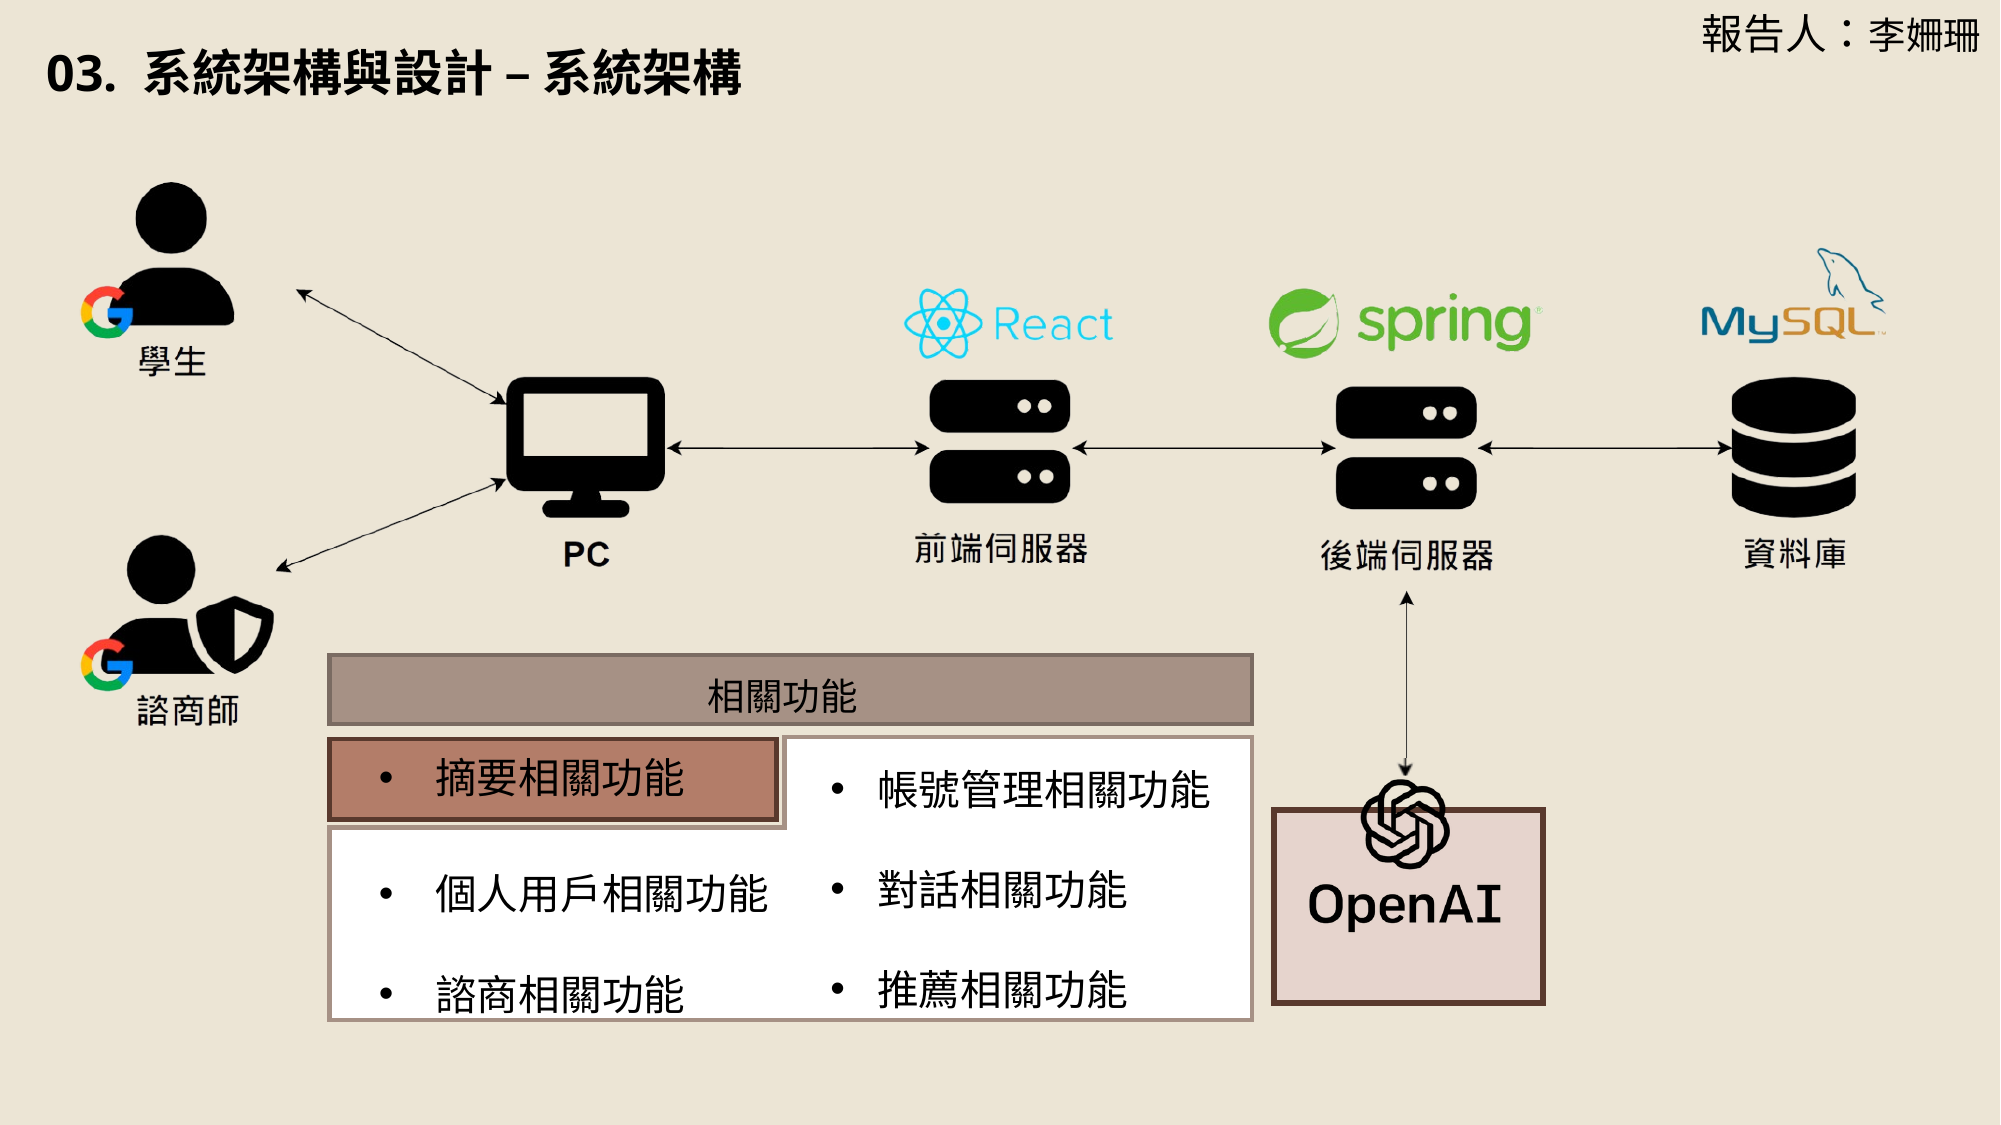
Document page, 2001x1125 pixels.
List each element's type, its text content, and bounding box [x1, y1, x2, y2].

picture [65, 182, 1901, 943]
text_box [329, 654, 1252, 1028]
text_box 03. 系統架構與設計 – 系統架構 [31, 33, 767, 109]
text_box [1273, 943, 1544, 1004]
text_box 報告人：李姍珊 [1686, 0, 2000, 66]
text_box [329, 738, 777, 820]
